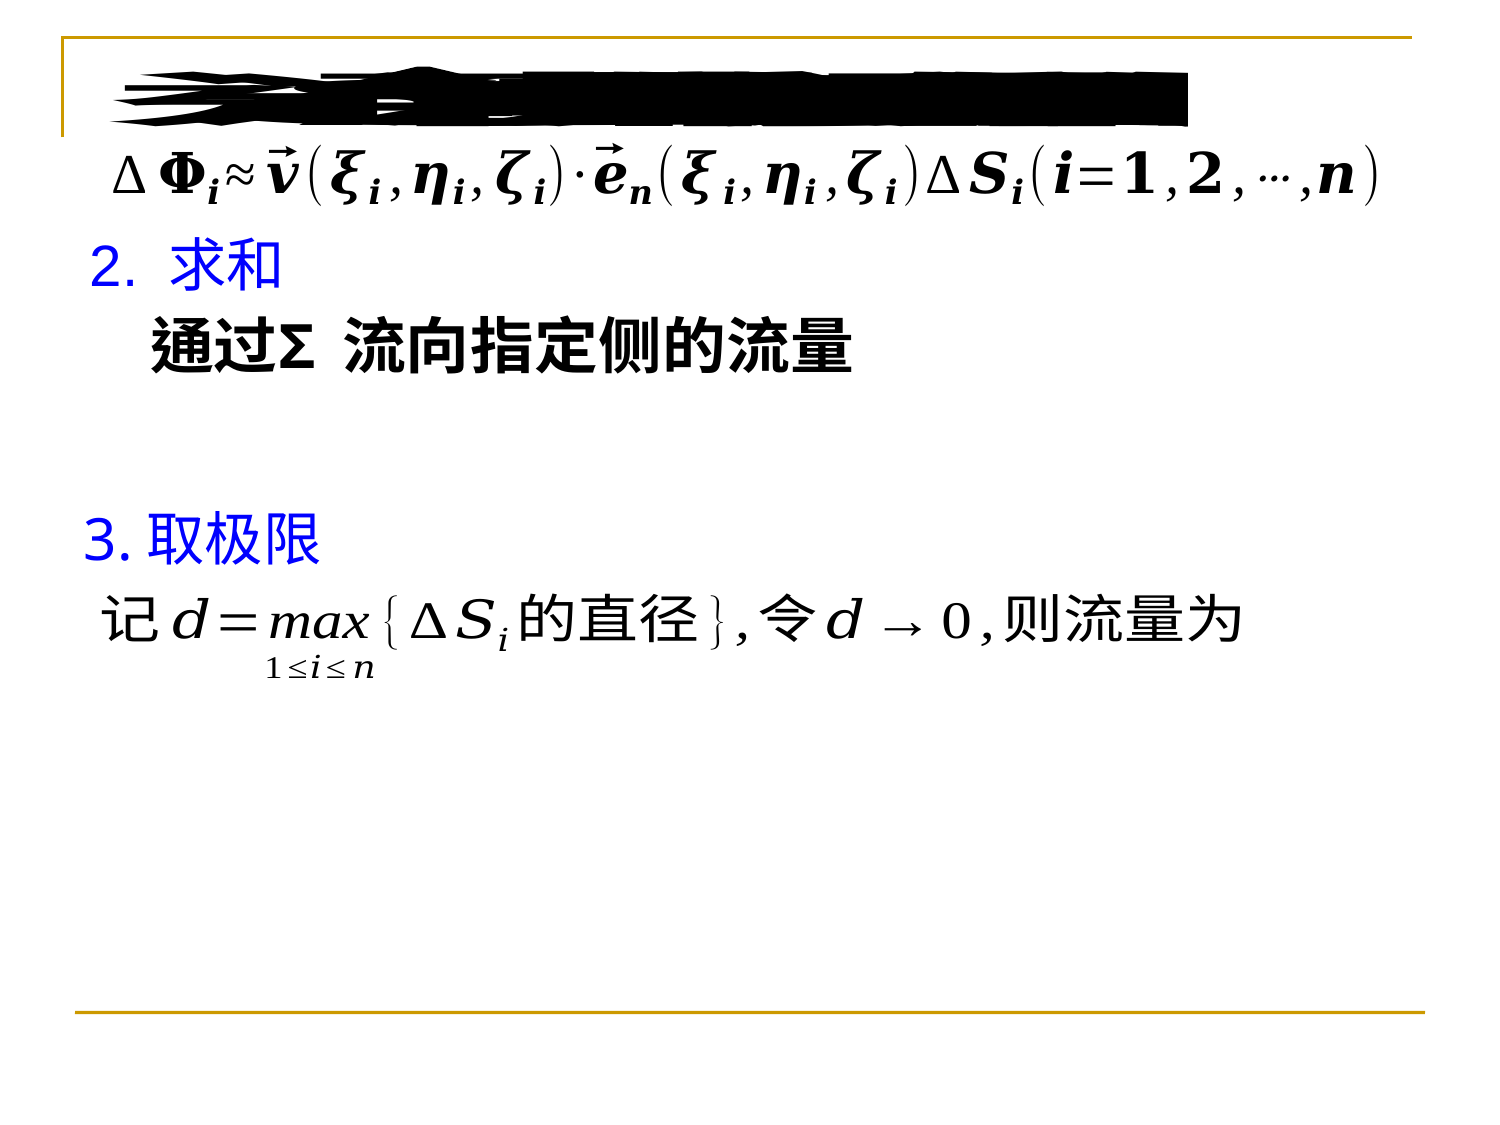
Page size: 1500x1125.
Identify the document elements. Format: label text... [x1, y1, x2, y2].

text_box 2. 求和 [75, 221, 325, 306]
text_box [149, 306, 977, 386]
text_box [99, 41, 1188, 139]
text_box 3.取极限 [69, 494, 382, 580]
